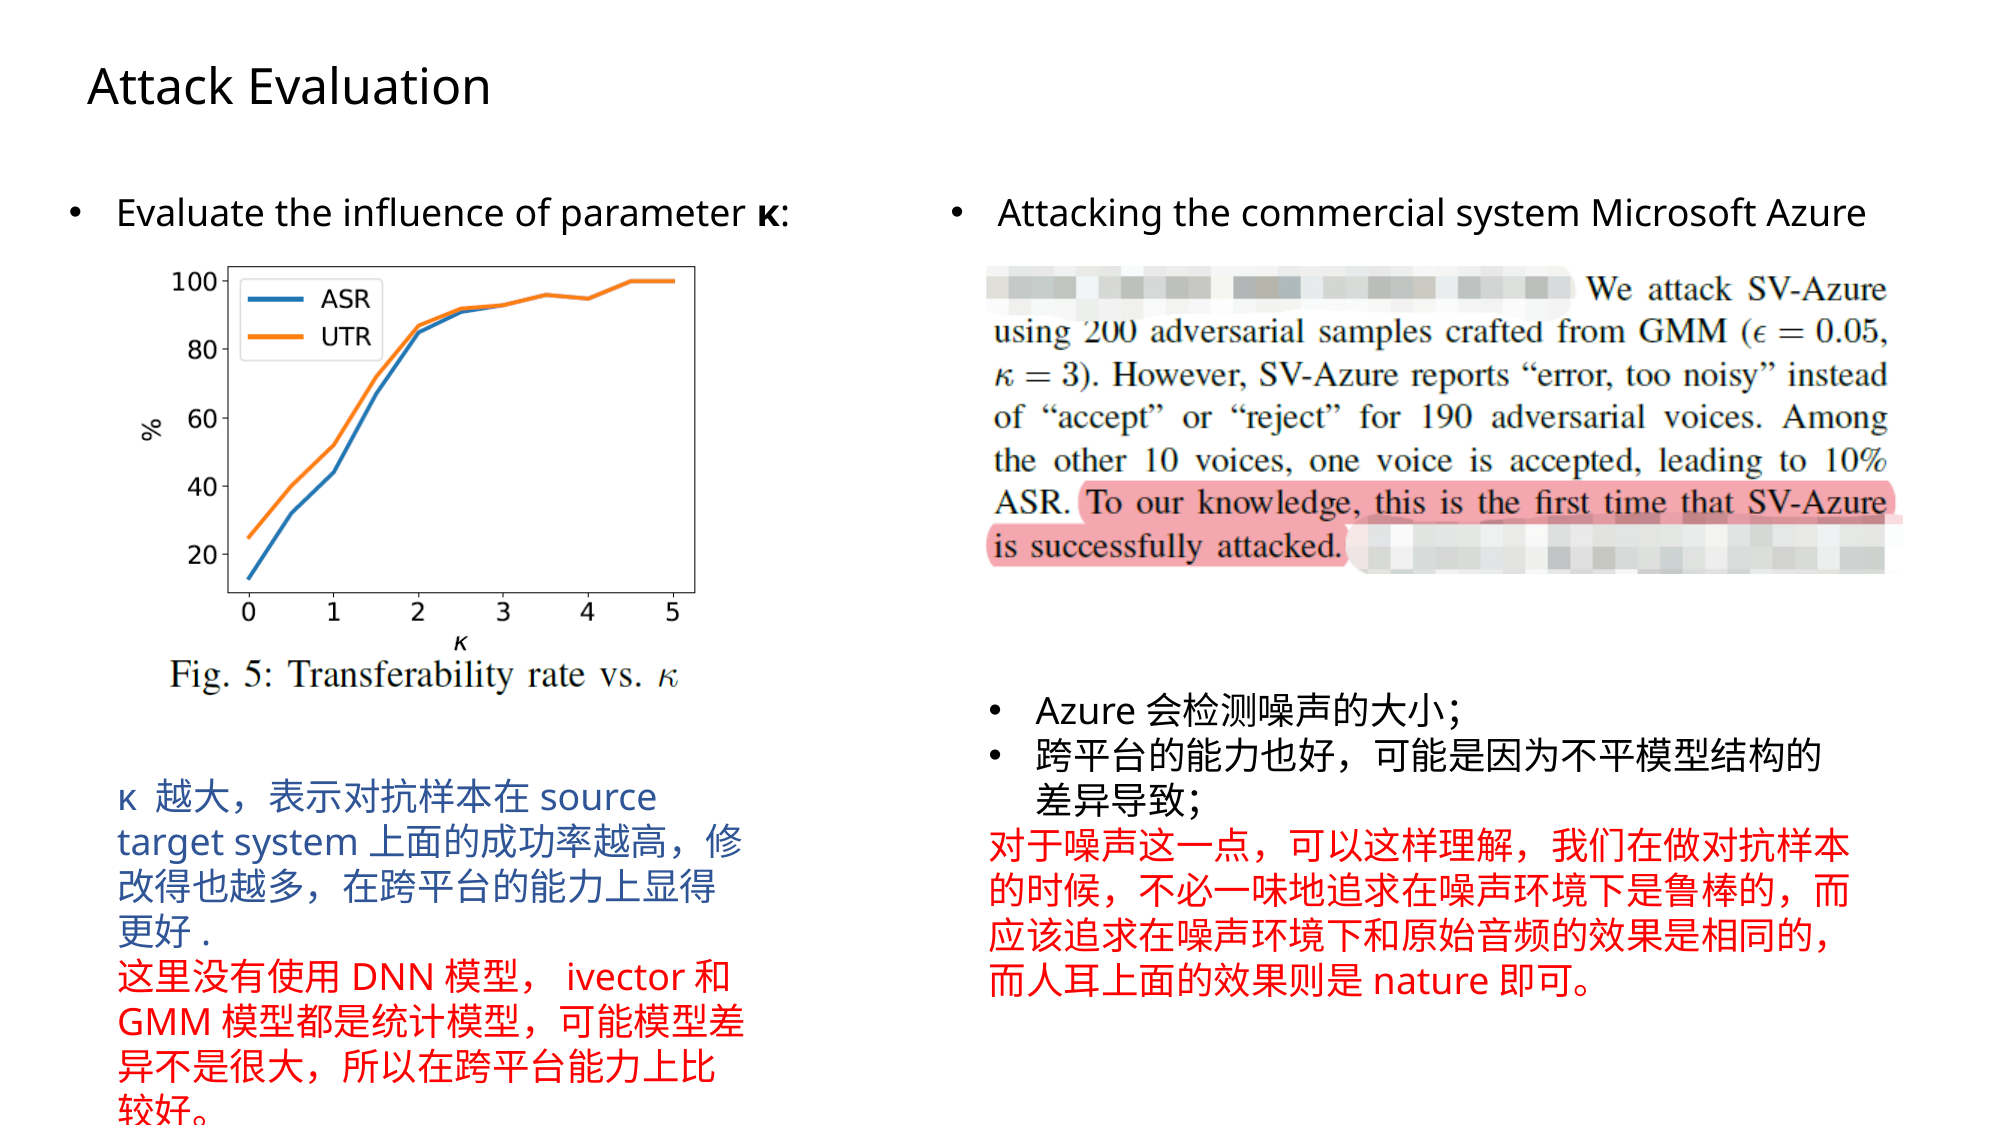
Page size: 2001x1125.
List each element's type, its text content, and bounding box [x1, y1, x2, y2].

text_box Attacking the commercial system Microsoft Azure [935, 170, 1914, 242]
text_box κ 越大，表示对抗样本在source target system上面的成功率越高，修改得也越多，在跨平台的能力上显得更好. 这里没有使用DNN模型，ivector和GMM模型都是统计模型，可能模型差异不是很大，所以在跨平台能力上比较好。 [102, 765, 765, 1125]
text_box Azure会检测噪声的大小； 跨平台的能力也好，可能是因为不平模型结构的差异导致； 对于噪声这一点，可以这样理解，我们在做对抗样本的时候，不必一味地追求在噪声环境下是鲁棒的，而应该追求在噪声环境下和原始音频的效果是相同的，而人耳上面的效果则是nature即可。 [973, 679, 1875, 1009]
picture [127, 254, 740, 704]
picture [985, 266, 1903, 574]
text_box Attack Evaluation [72, 47, 1494, 123]
text_box Evaluate the influence of parameter κ: [54, 170, 935, 242]
